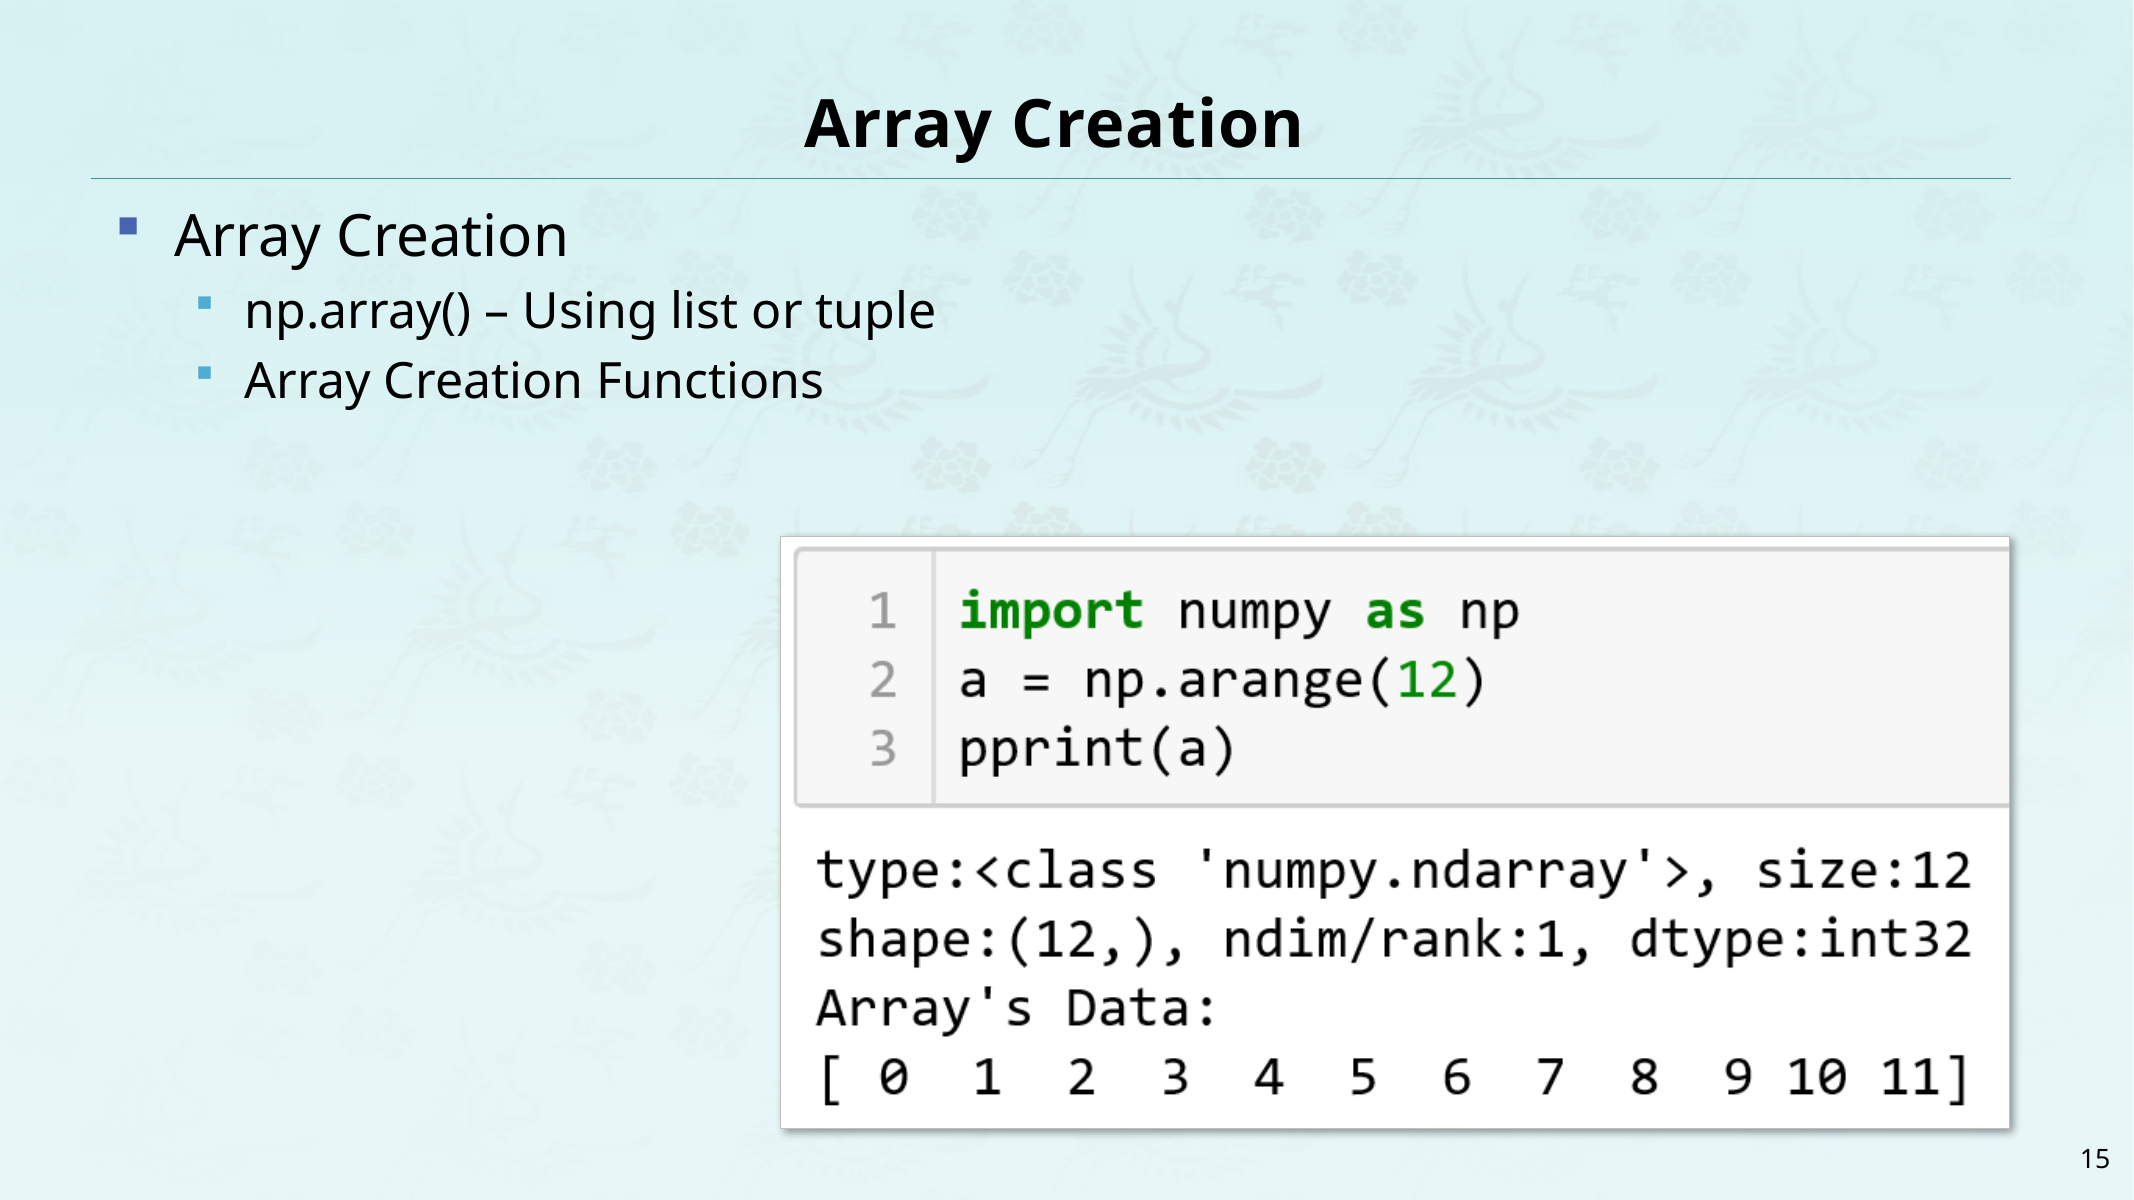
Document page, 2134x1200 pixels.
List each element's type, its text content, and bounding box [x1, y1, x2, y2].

picture [780, 536, 2011, 1129]
slide_number 15 [1937, 1128, 2125, 1193]
list Array Creation np.array() – Using list or tuple Array Creation Functions [99, 191, 1044, 1129]
title Array Creation [99, 62, 2010, 179]
